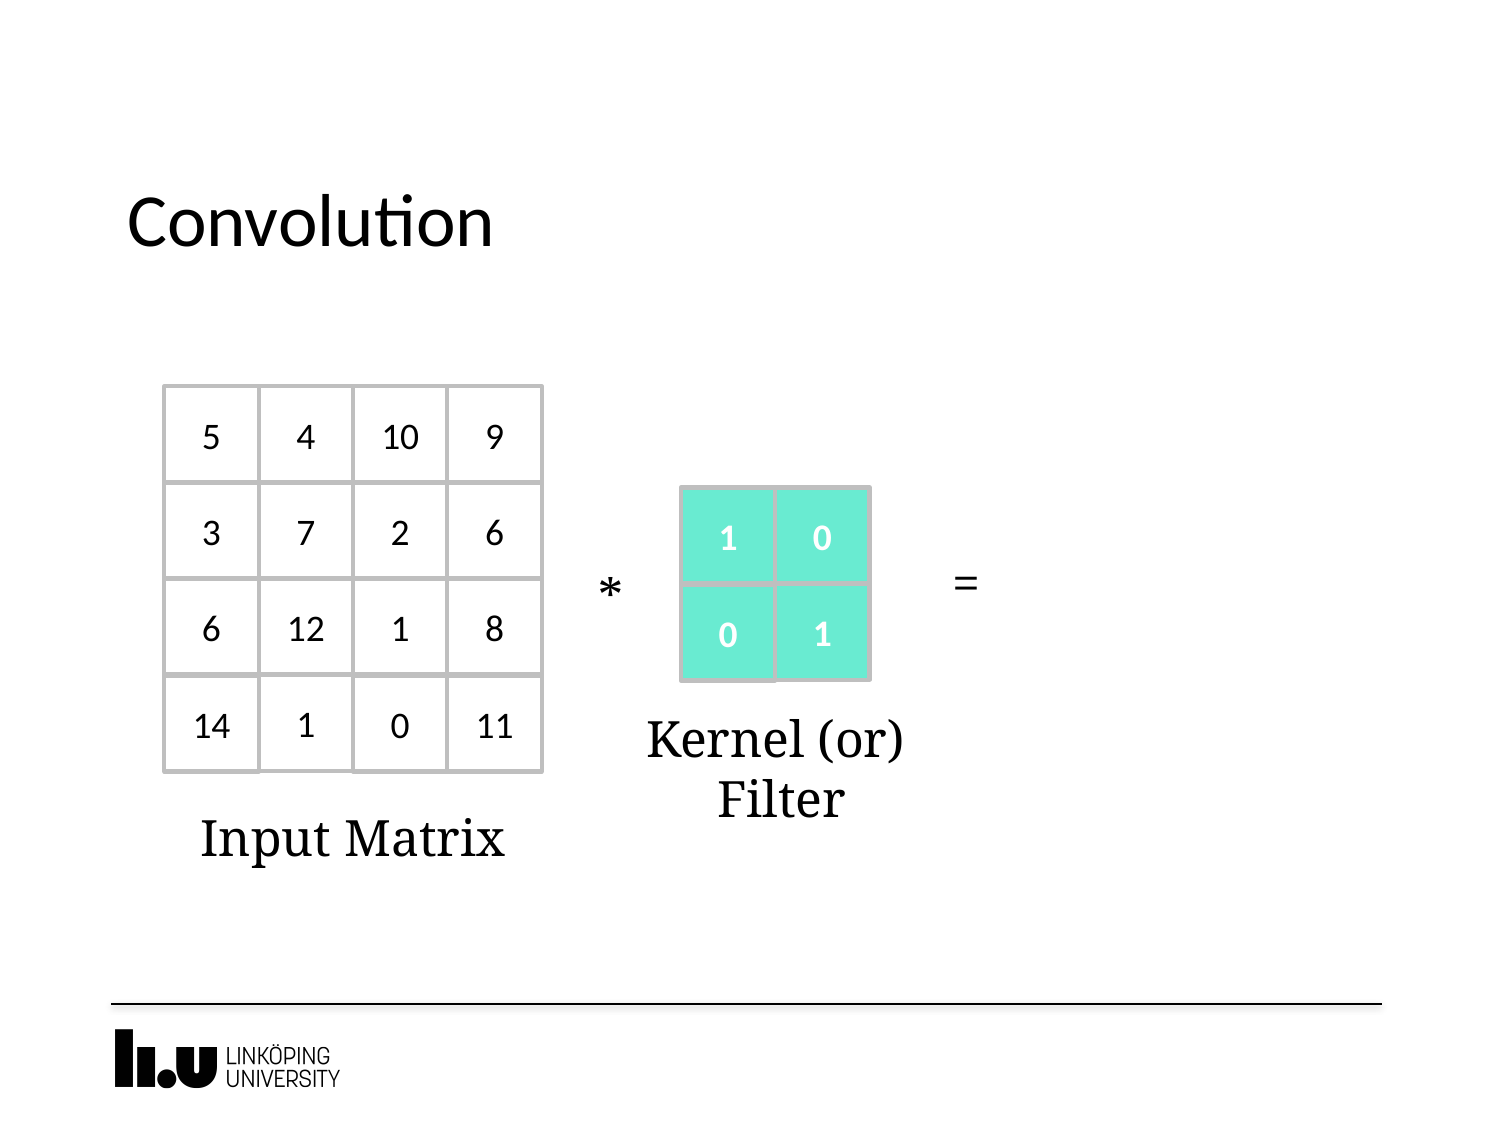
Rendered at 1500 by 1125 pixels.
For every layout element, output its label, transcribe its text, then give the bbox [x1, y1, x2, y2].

text_box 0 [773, 485, 872, 581]
title Convolution [112, 163, 1382, 301]
text_box 0 [679, 582, 777, 683]
text_box = [920, 544, 1013, 620]
text_box 1 [773, 581, 872, 682]
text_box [164, 386, 543, 772]
text_box 1 [679, 485, 773, 582]
text_box * [564, 557, 658, 633]
picture [112, 1026, 344, 1091]
text_box Input Matrix [175, 798, 531, 874]
text_box Kernel (or) Filter [626, 700, 924, 896]
